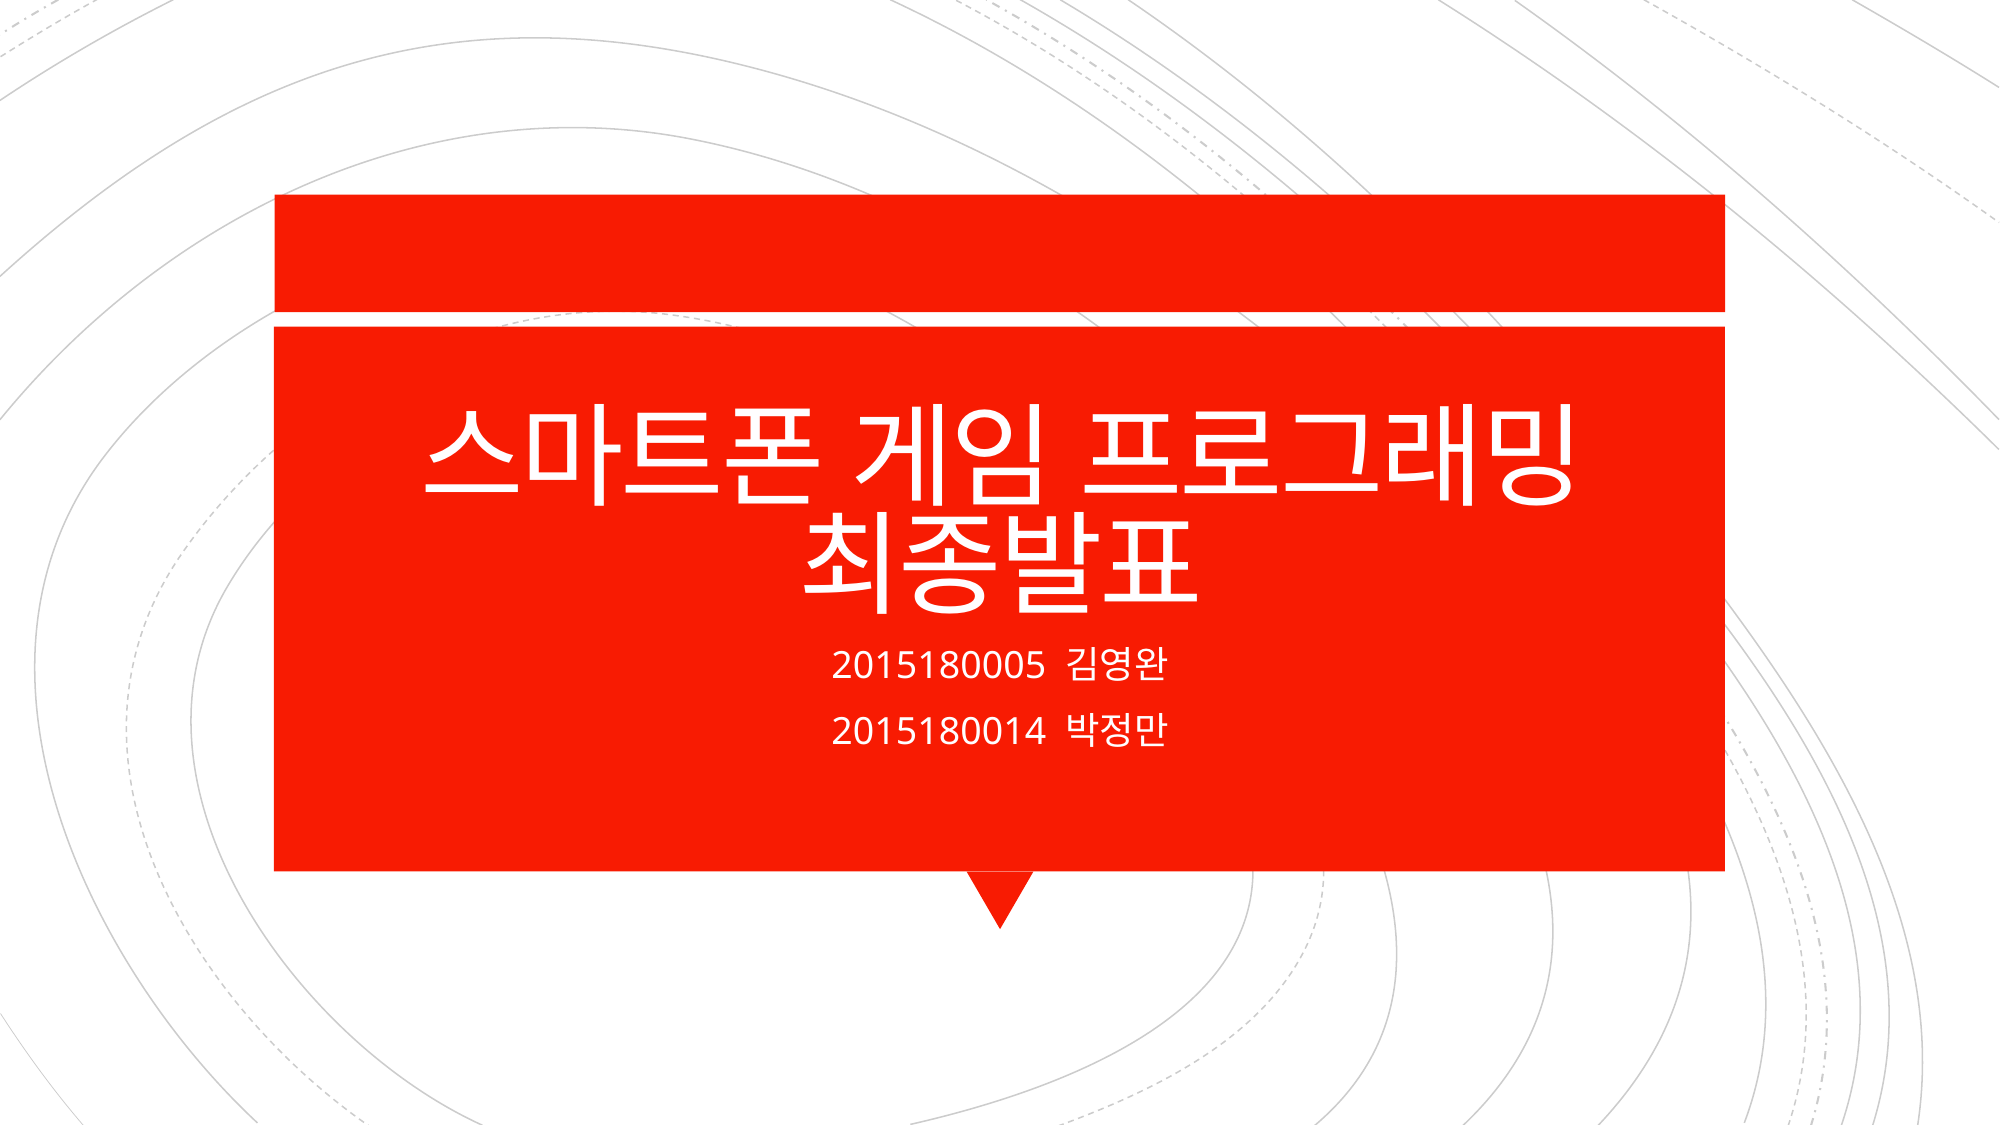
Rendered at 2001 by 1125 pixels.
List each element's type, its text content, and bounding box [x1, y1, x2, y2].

title 스마트폰 게임 프로그래밍 최종발표 [288, 340, 1713, 628]
subtitle 2015180005 김영완 2015180014 박정만 [288, 640, 1712, 858]
